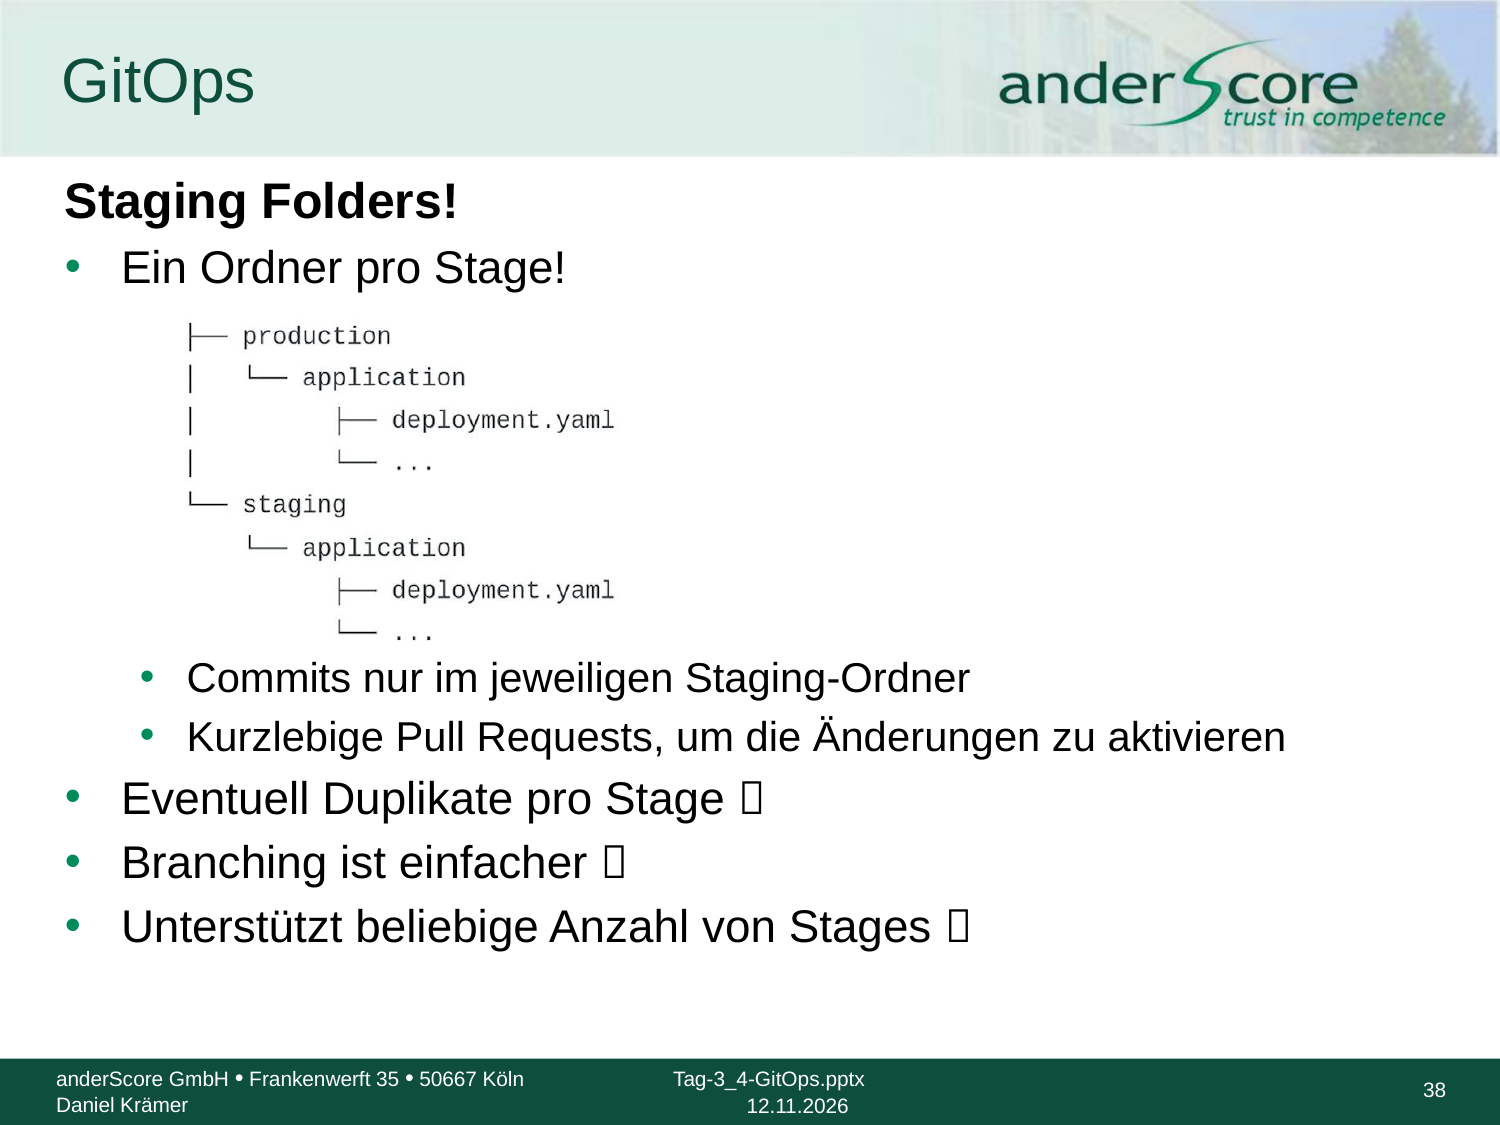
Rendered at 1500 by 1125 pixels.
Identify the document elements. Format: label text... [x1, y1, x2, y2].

title GitOps [46, 24, 959, 141]
list Staging Folders! Ein Ordner pro Stage! Vorgehen: Commits nur im jeweiligen Staging-Ordner Kurzlebige Pull Requests, um die Änderungen zu aktivieren Eventuell Duplikate pro Stage  Branching ist einfacher  Unterstützt beliebige Anzahl von Stages  [49, 160, 1447, 1047]
picture [0, 0, 1500, 157]
picture [0, 314, 886, 653]
